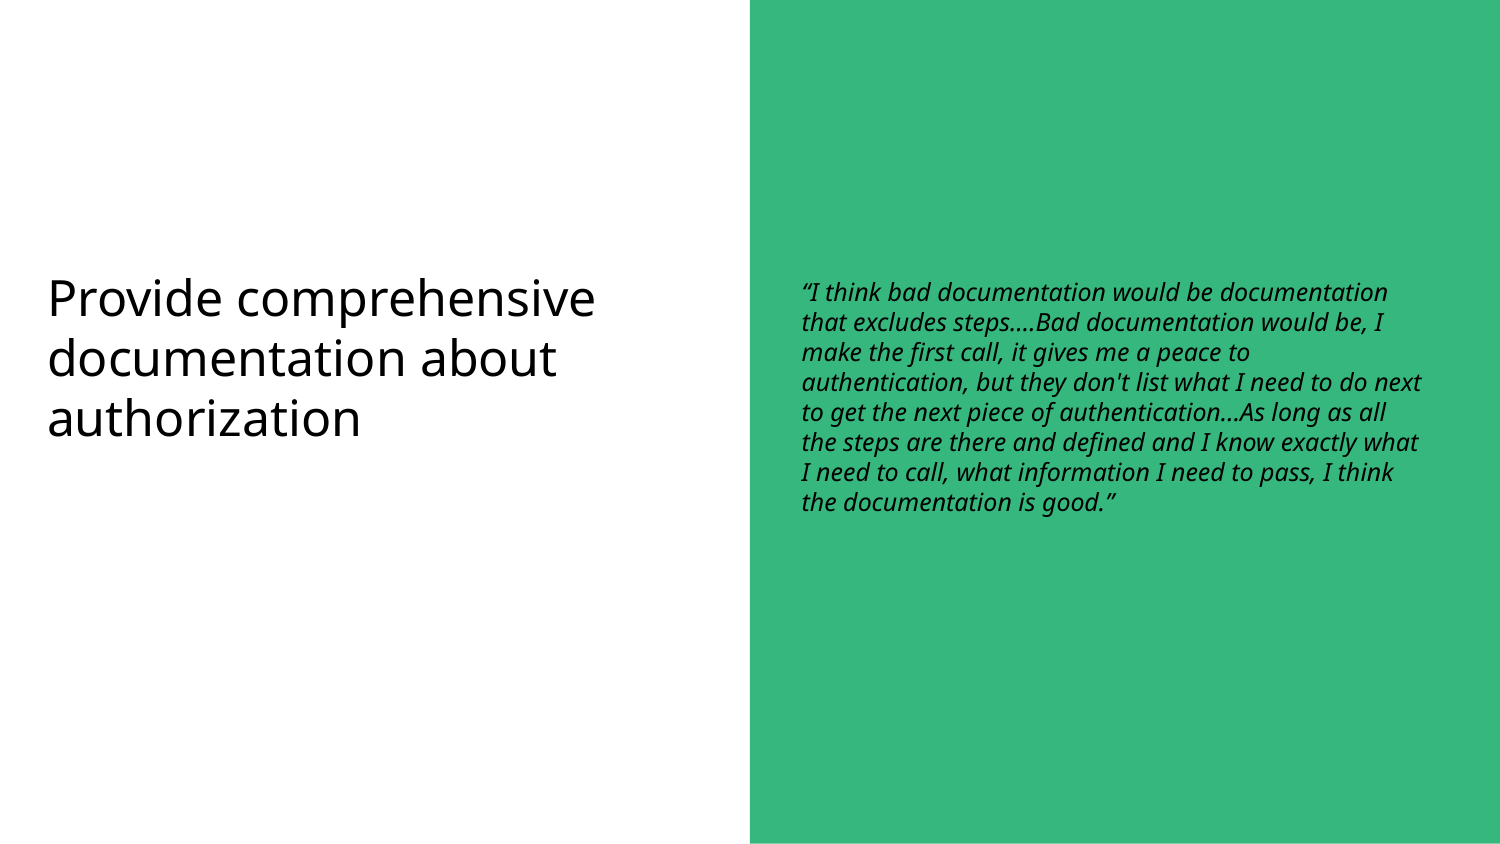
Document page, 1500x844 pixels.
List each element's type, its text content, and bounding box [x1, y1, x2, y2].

text_box “I think bad documentation would be documentation that excludes steps….Bad documentation would be, I make the first call, it gives me a peace to authentication, but they don't list what I need to do next to get the next piece of authentication...As long as all the steps are there and defined and I know exactly what I need to call, what information I need to pass, I think the documentation is good.” [786, 261, 1441, 582]
title Provide comprehensive documentation about authorization [32, 304, 736, 702]
